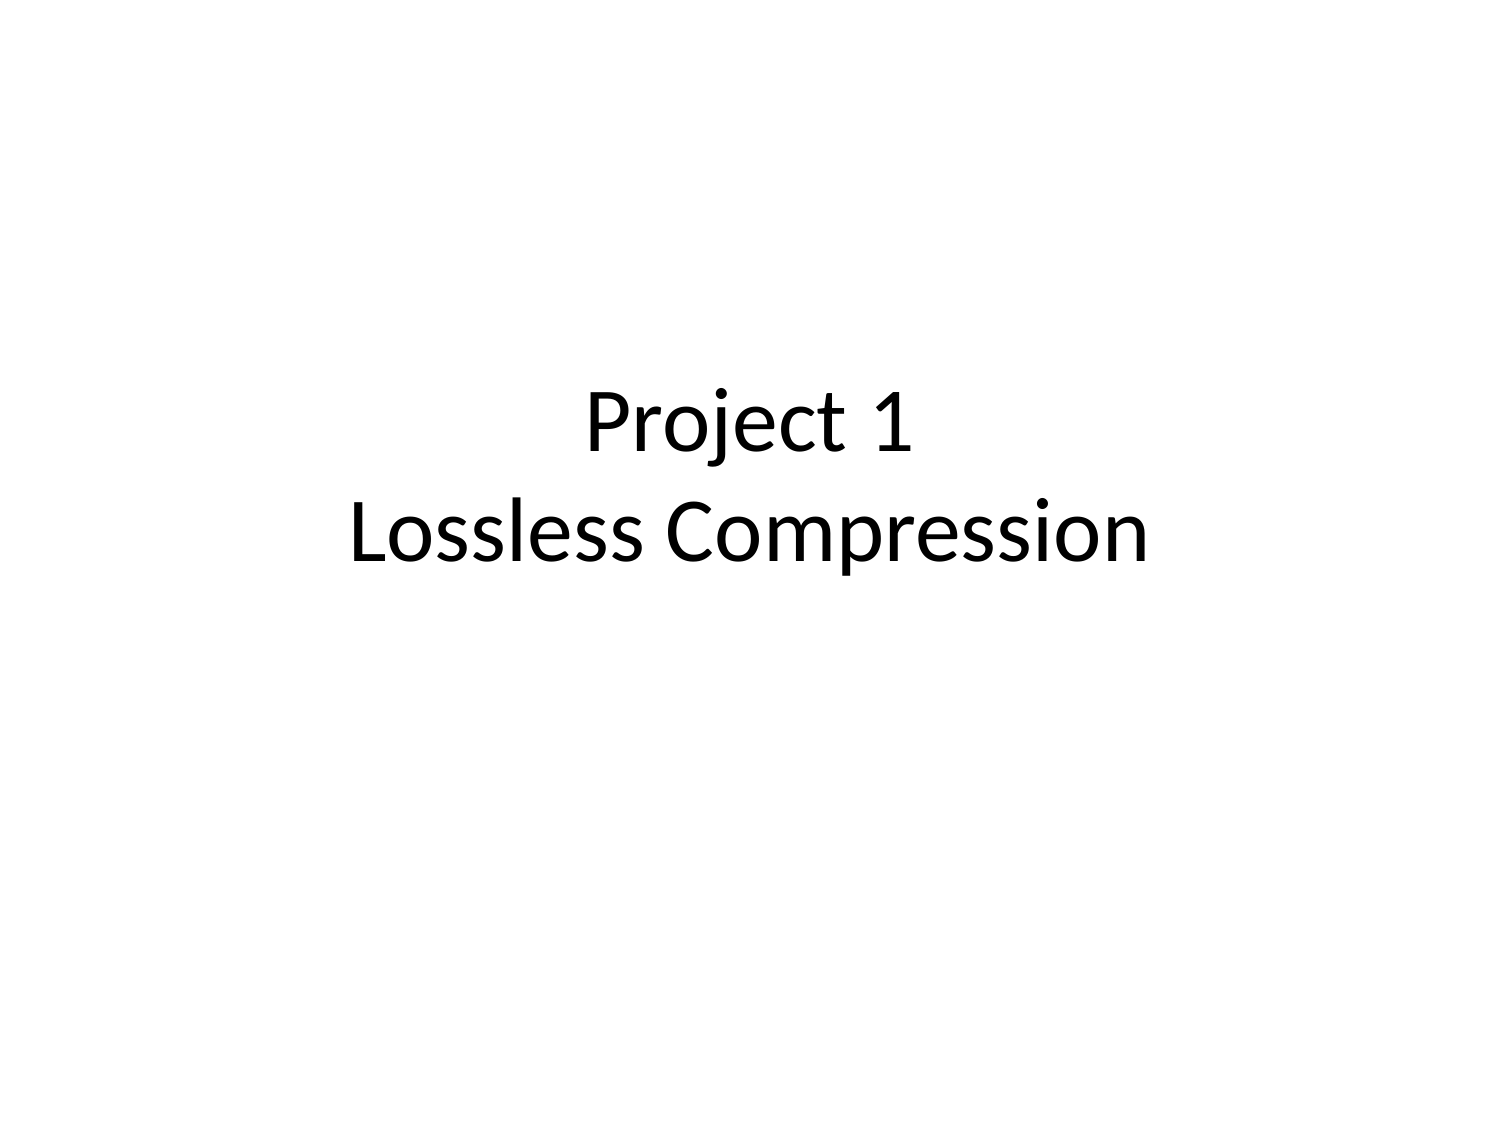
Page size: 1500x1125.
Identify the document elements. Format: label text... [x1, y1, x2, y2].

title Project 1 Lossless Compression [112, 349, 1388, 591]
